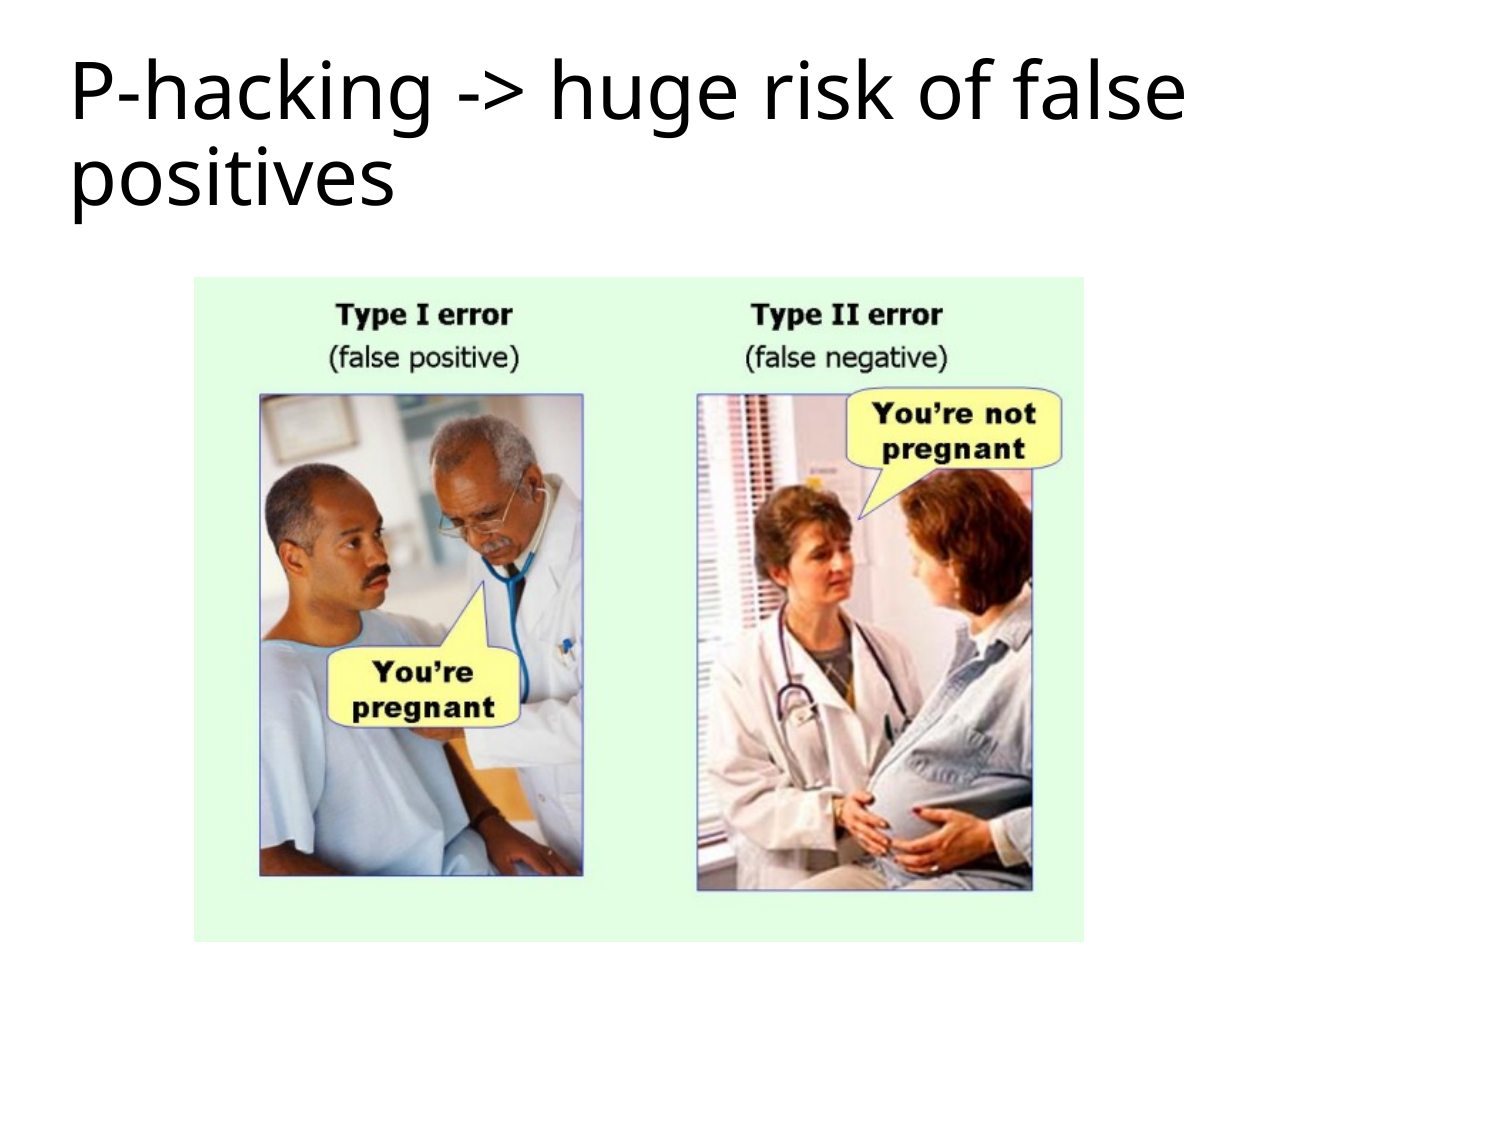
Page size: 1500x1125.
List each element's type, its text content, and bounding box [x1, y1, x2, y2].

picture [194, 277, 1084, 942]
title P-hacking -> huge risk of false positives [53, 42, 1404, 231]
